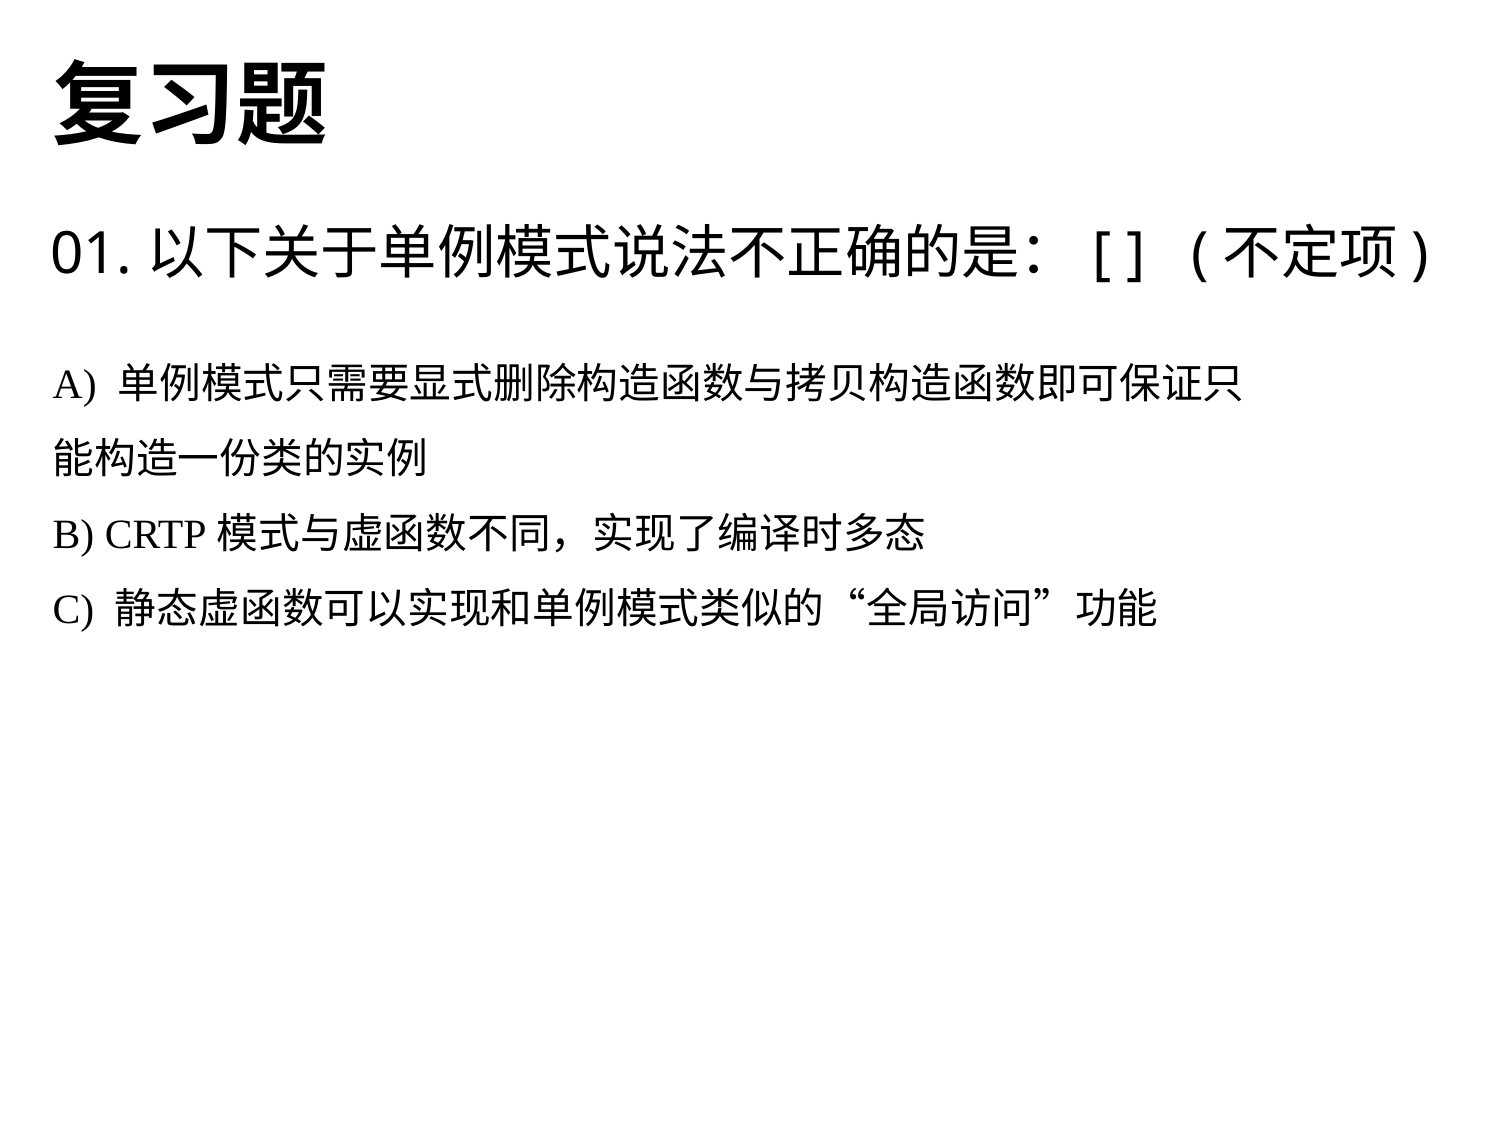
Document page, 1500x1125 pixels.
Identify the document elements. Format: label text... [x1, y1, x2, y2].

text_box A) 单例模式只需要显式删除构造函数与拷贝构造函数即可保证只能构造一份类的实例 B) CRTP模式与虚函数不同，实现了编译时多态 C) 静态虚函数可以实现和单例模式类似的“全局访问”功能 [38, 323, 1294, 639]
text_box 01.以下关于单例模式说法不正确的是：[ ] (不定项) [35, 207, 1500, 293]
text_box 复习题 [38, 51, 1332, 178]
